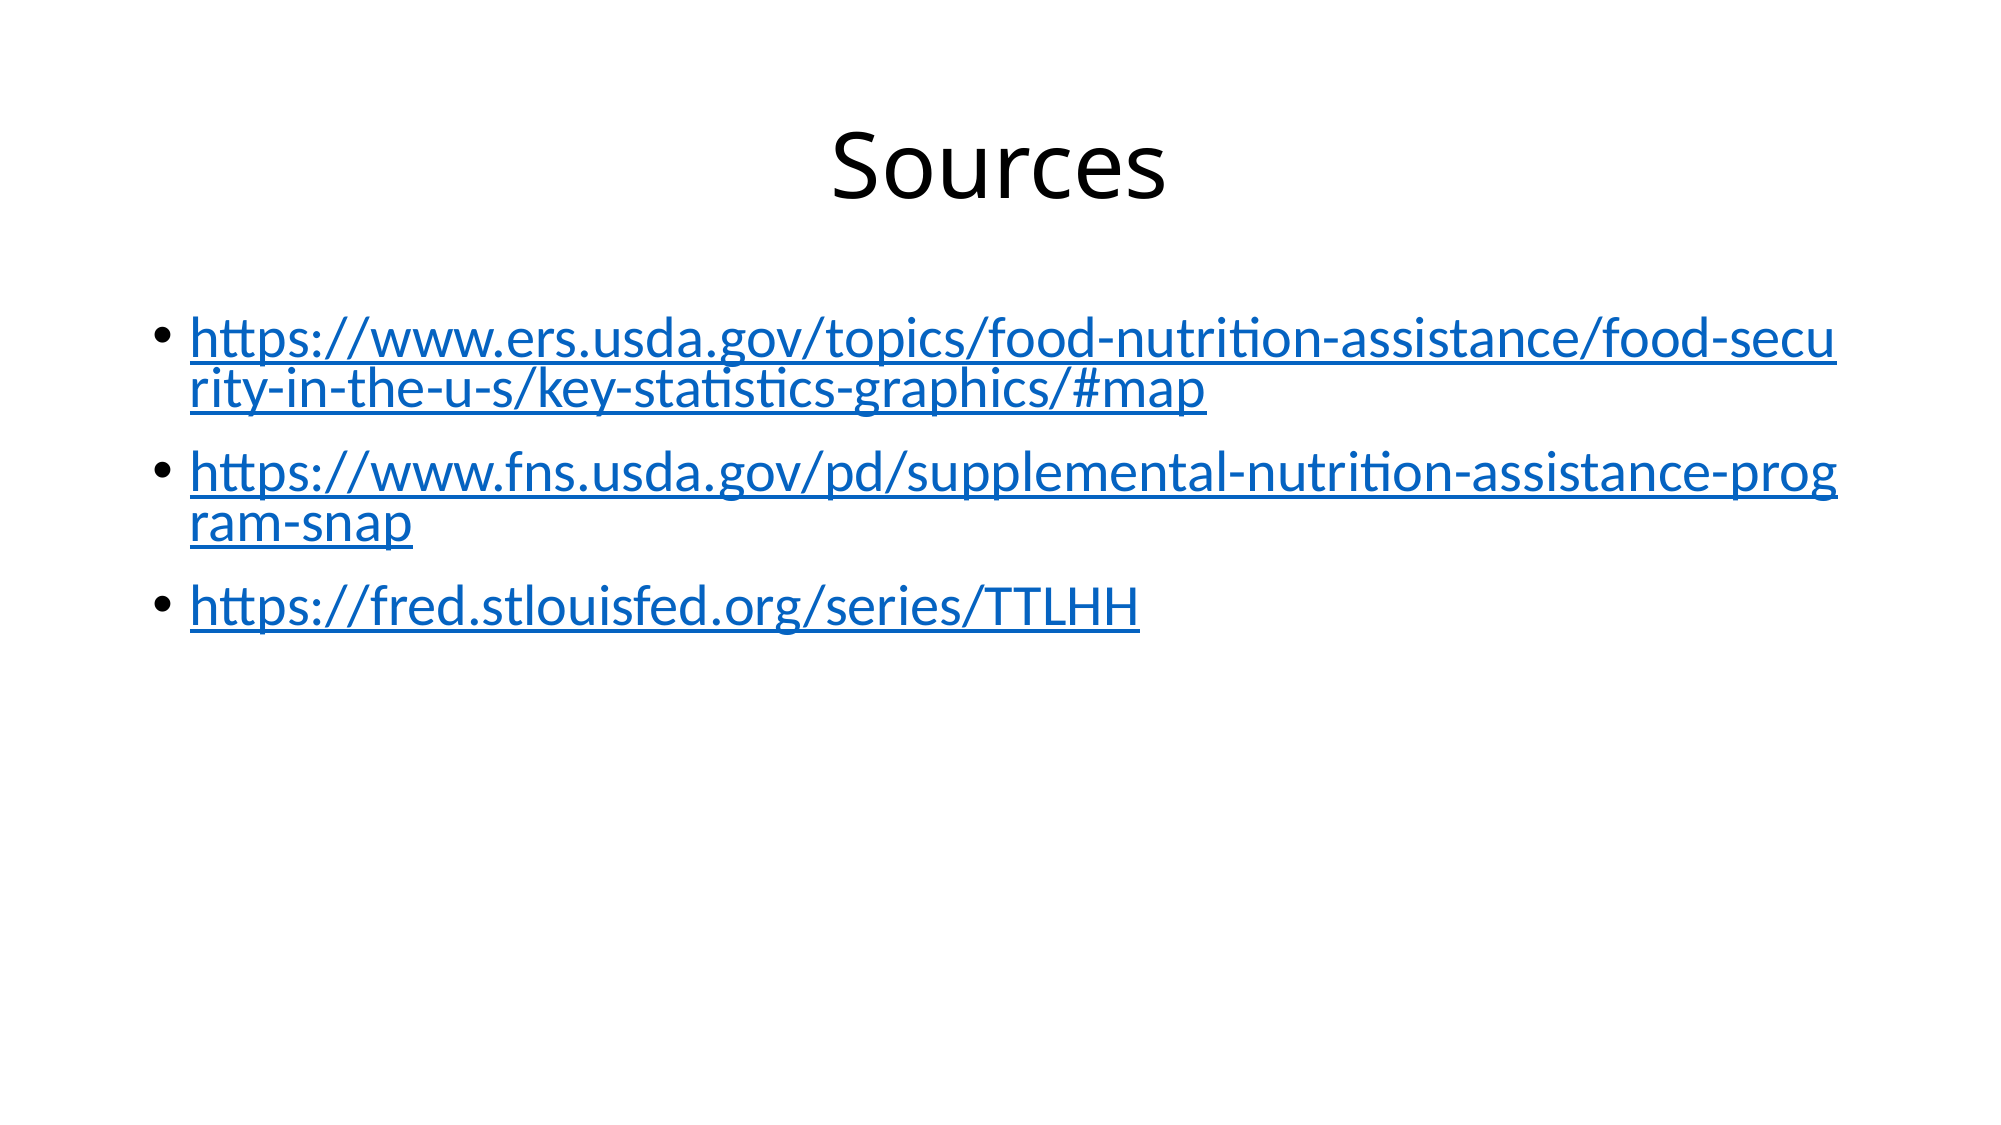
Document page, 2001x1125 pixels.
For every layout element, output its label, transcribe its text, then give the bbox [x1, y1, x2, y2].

list https://www.ers.usda.gov/topics/food-nutrition-assistance/food-security-in-the-u-s/key-statistics-graphics/#map https://www.fns.usda.gov/pd/supplemental-nutrition-assistance-program-snap https://fred.stlouisfed.org/series/TTLHH [137, 299, 1863, 761]
title Sources [137, 59, 1863, 278]
